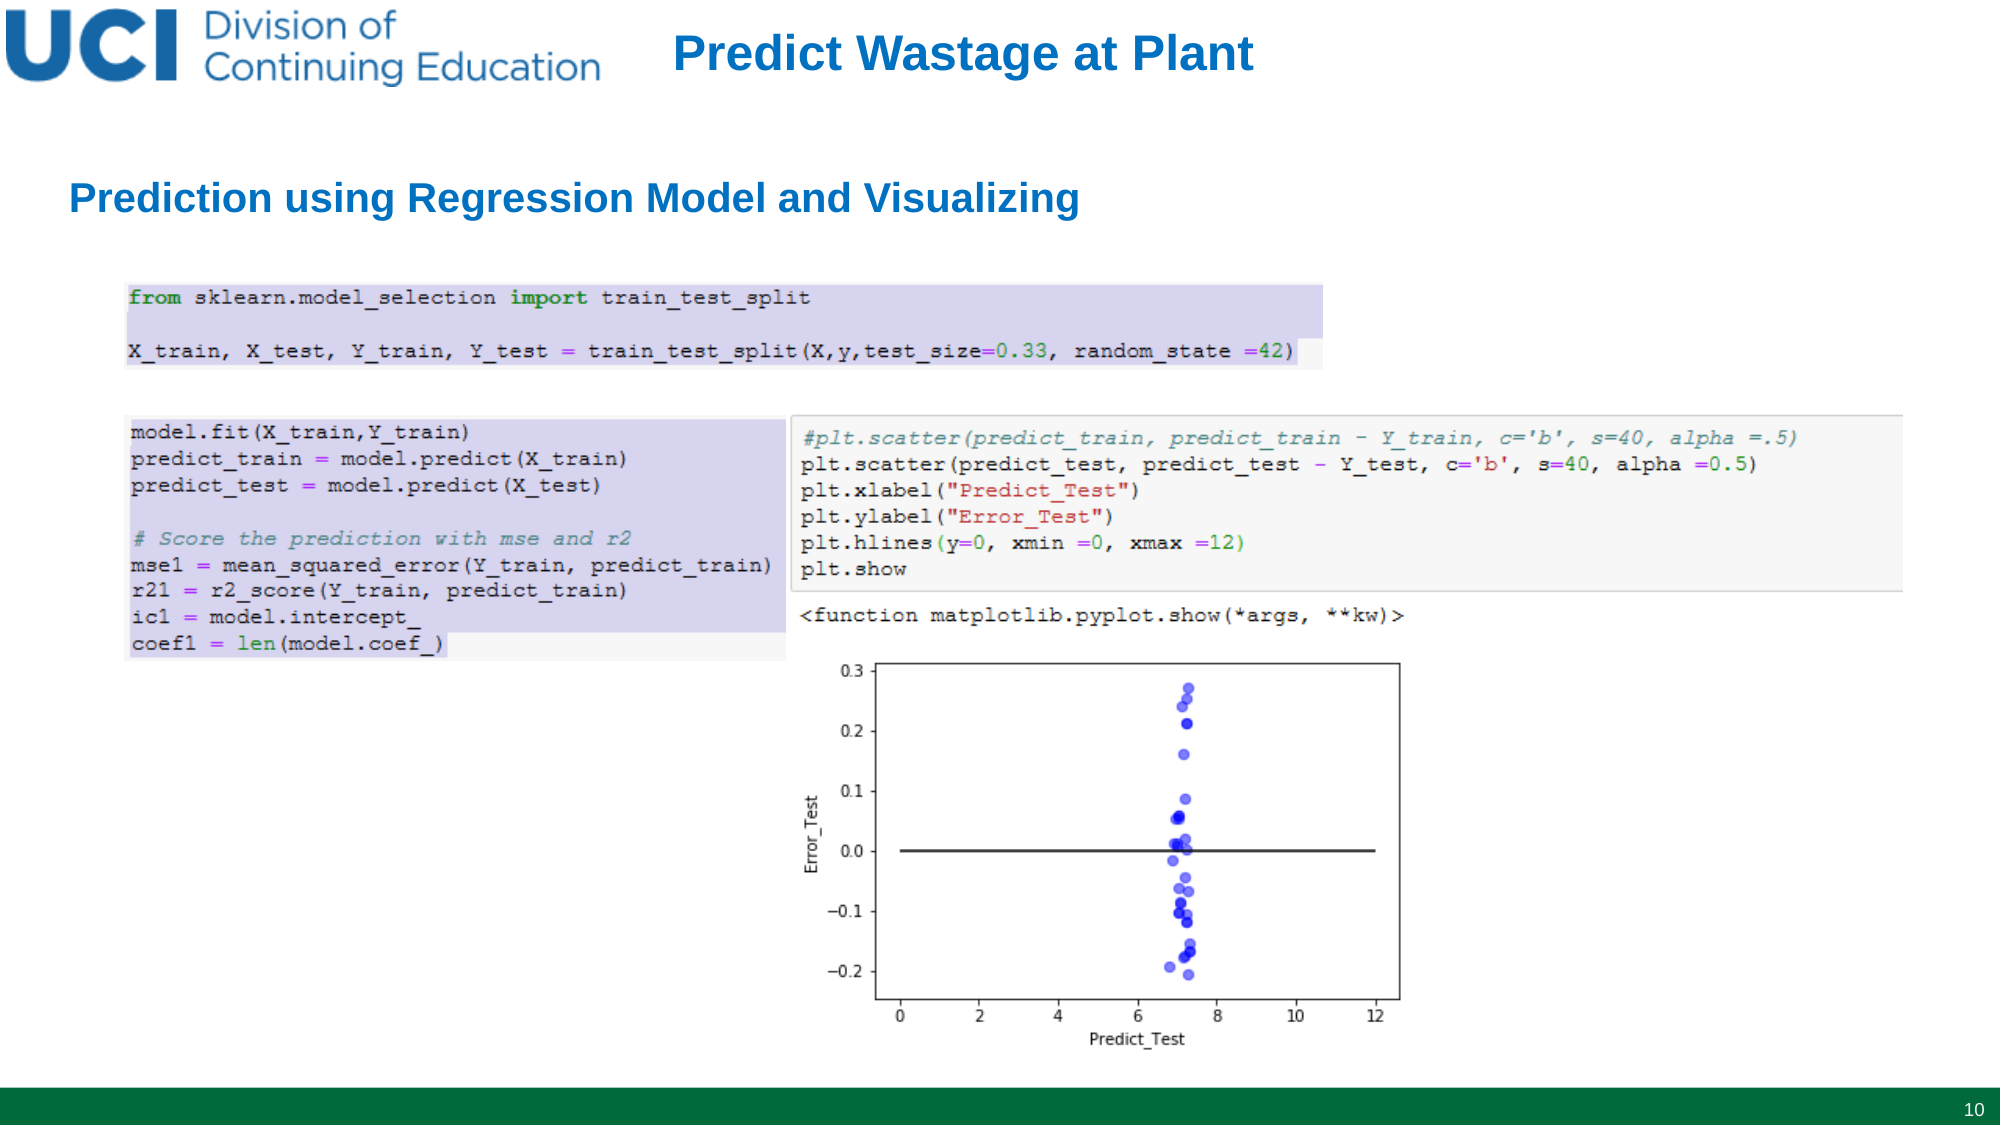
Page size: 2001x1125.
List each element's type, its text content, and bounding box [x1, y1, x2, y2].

picture [123, 412, 1903, 1076]
text_box Predict Wastage at Plant [658, 13, 1270, 89]
picture [6, 8, 601, 87]
picture [123, 281, 1323, 371]
slide_number 10 [1533, 1092, 2000, 1125]
text_box Prediction using Regression Model and Visualizing [53, 122, 1956, 229]
